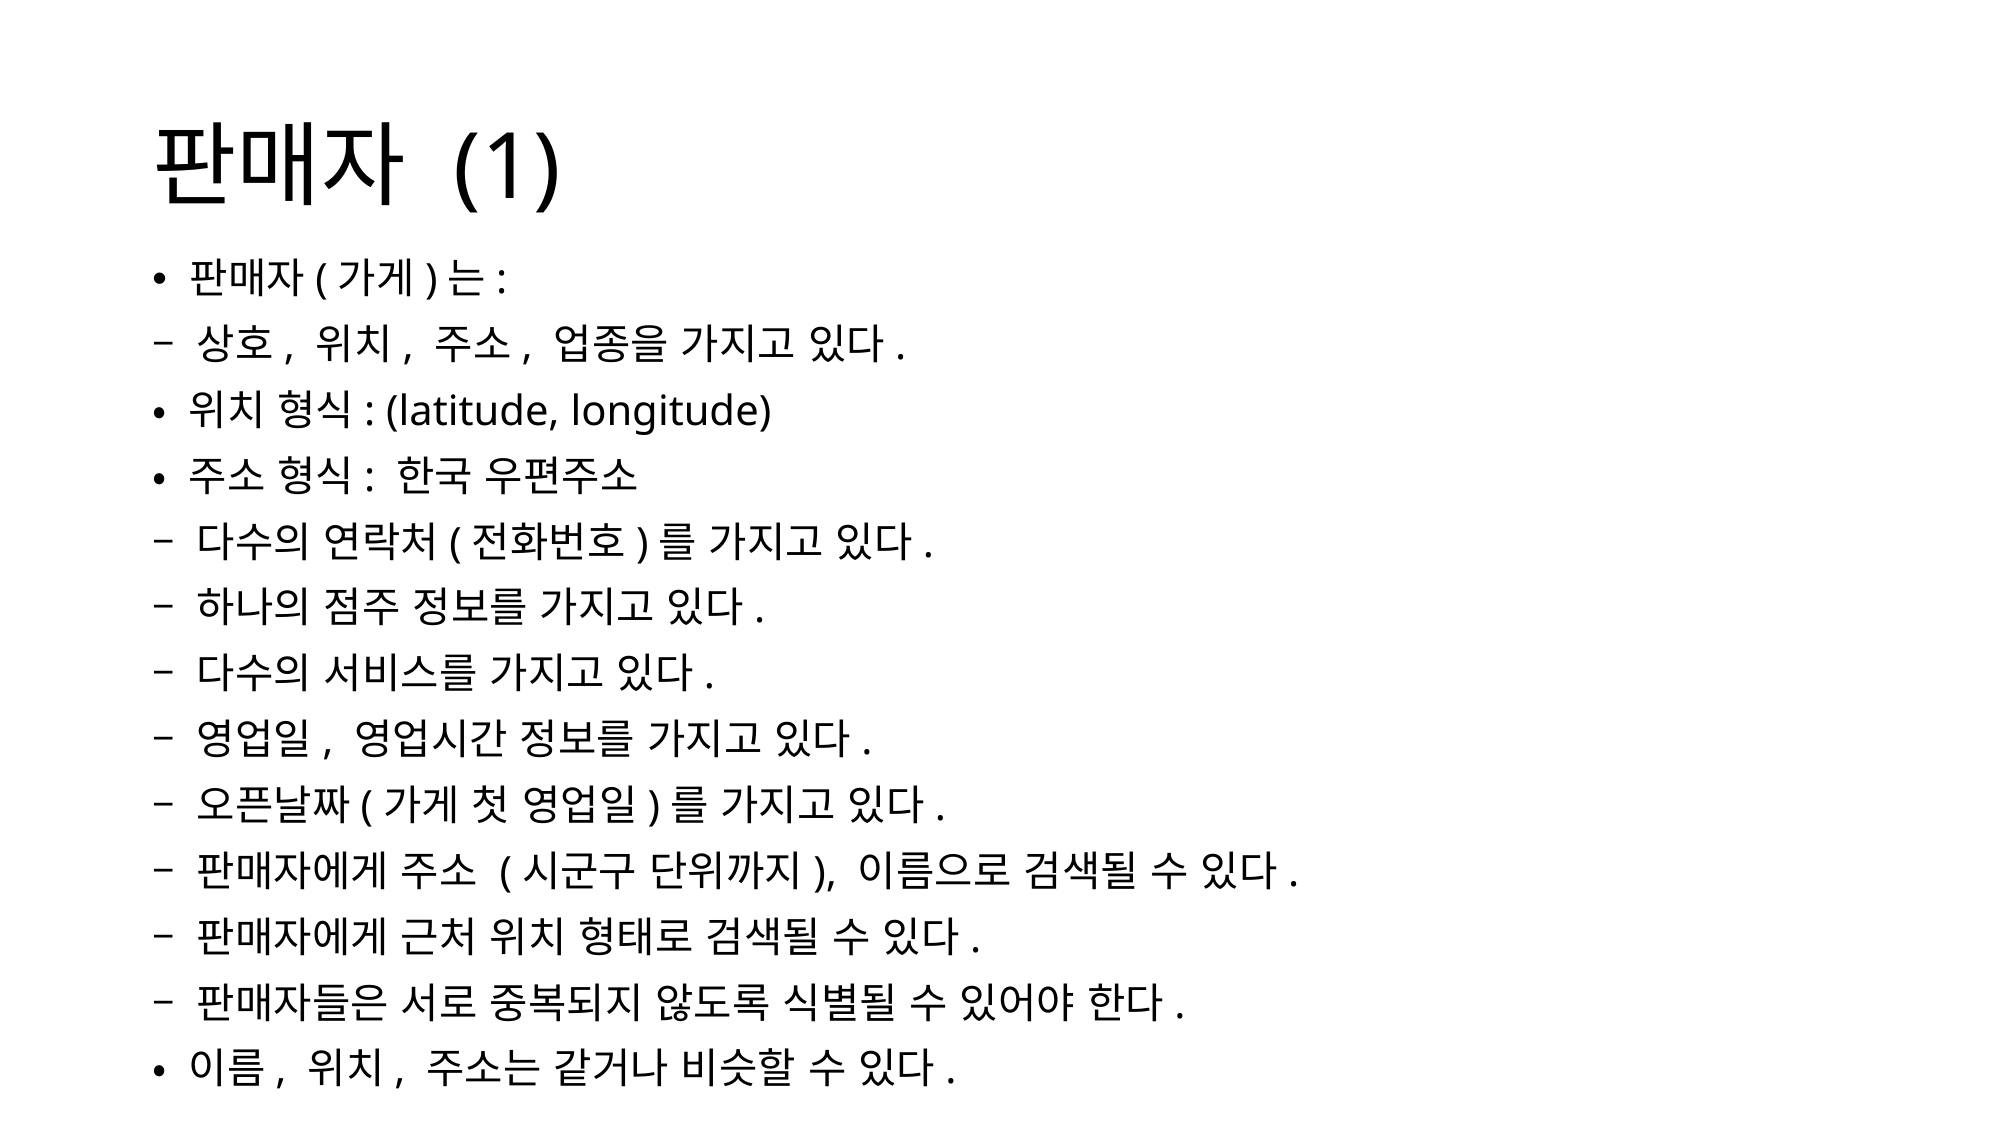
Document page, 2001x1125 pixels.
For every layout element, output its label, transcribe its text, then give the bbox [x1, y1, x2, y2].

list 판매자(가게)는: – 상호, 위치, 주소, 업종을 가지고 있다. • 위치 형식: (latitude, longitude) • 주소 형식: 한국 우편주소 – 다수의 연락처(전화번호)를 가지고 있다. – 하나의 점주 정보를 가지고 있다. – 다수의 서비스를 가지고 있다. – 영업일, 영업시간 정보를 가지고 있다. – 오픈날짜(가게 첫 영업일)를 가지고 있다. – 판매자에게 주소 (시군구 단위까지), 이름으로 검색될 수 있다. – 판매자에게 근처 위치 형태로 검색될 수 있다. – 판매자들은 서로 중복되지 않도록 식별될 수 있어야 한다. • 이름, 위치, 주소는 같거나 비슷할 수 있다. [137, 250, 1863, 965]
title 판매자 (1) [137, 59, 1863, 250]
